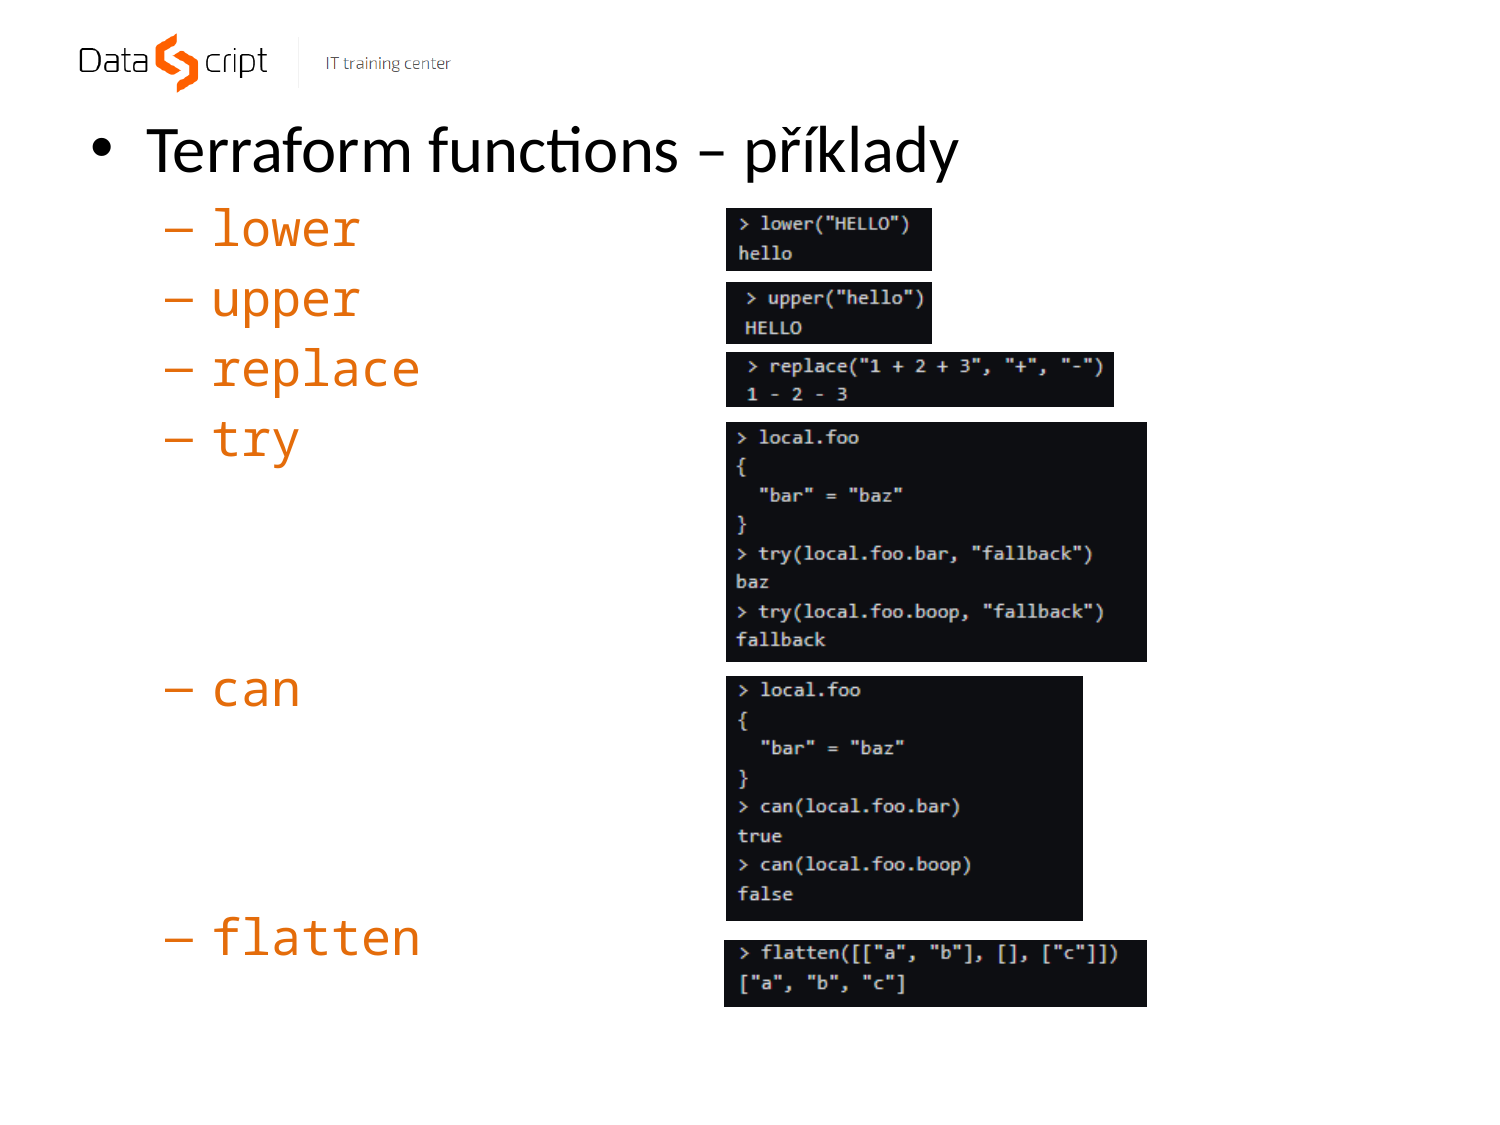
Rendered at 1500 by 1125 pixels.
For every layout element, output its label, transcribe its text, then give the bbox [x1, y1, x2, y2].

picture [724, 940, 1147, 1007]
picture [726, 351, 1115, 407]
list Terraform functions – příklady lower upper replace try can flatten [75, 98, 1425, 1059]
picture [726, 207, 932, 271]
picture [726, 676, 1083, 921]
picture [726, 282, 932, 344]
picture [726, 421, 1147, 662]
picture [74, 26, 455, 99]
